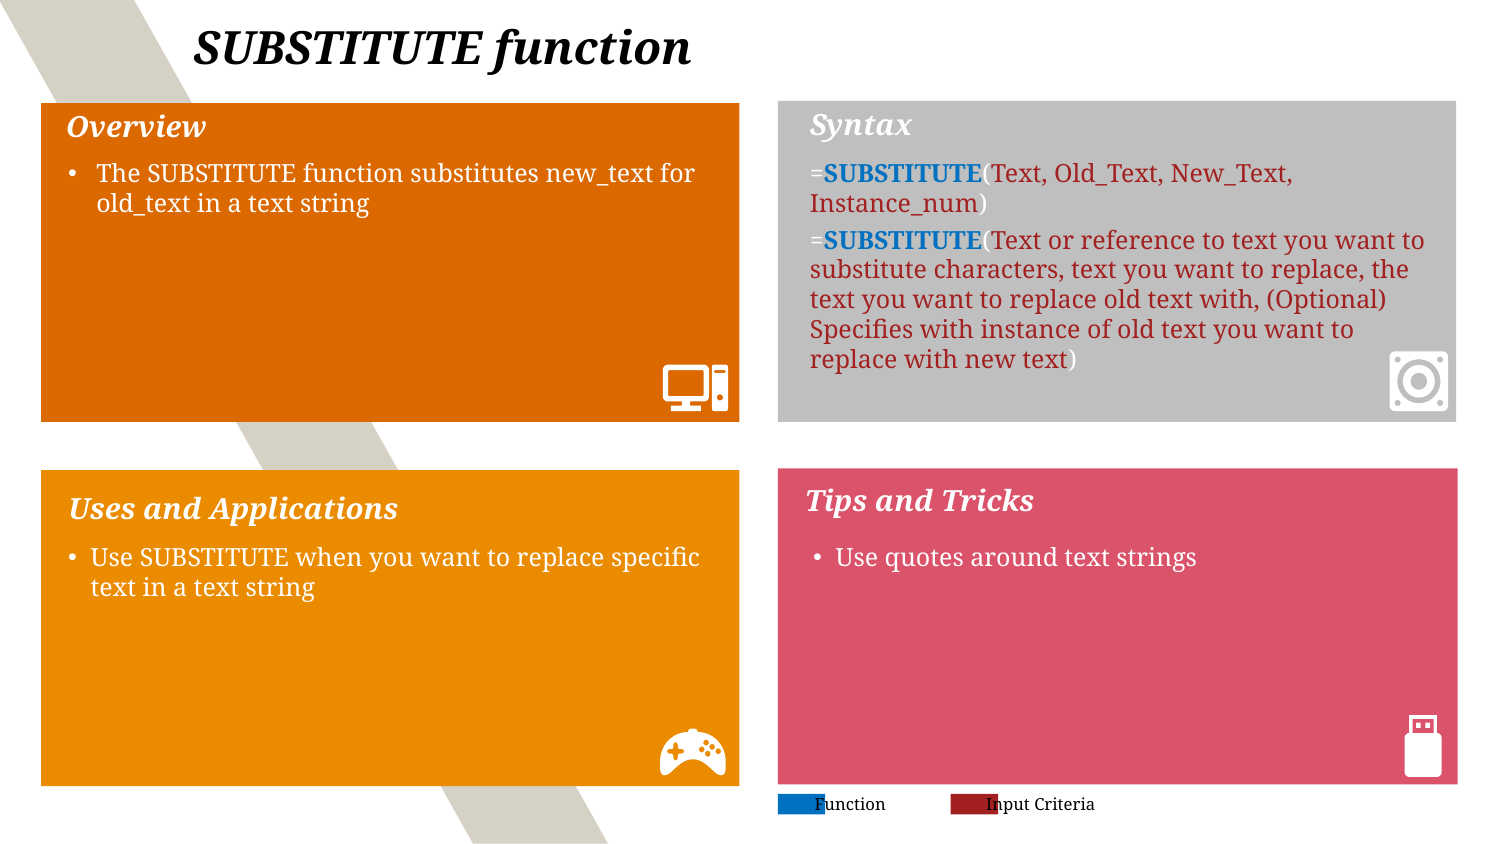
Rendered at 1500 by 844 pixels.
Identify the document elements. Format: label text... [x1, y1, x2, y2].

title SUBSTITUTE function [193, 18, 1454, 85]
text_box [234, 424, 400, 468]
text_box [776, 466, 1460, 786]
text_box [660, 728, 726, 776]
text_box [1404, 715, 1442, 777]
text_box Uses and Applications [68, 490, 504, 526]
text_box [777, 793, 901, 815]
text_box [950, 793, 1110, 815]
text_box Overview [65, 108, 221, 148]
text_box The SUBSTITUTE function substitutes new_text for old_text in a text string [68, 157, 729, 218]
text_box [1389, 351, 1449, 412]
text_box Syntax [809, 106, 965, 146]
text_box [39, 468, 741, 788]
text_box [662, 364, 710, 412]
text_box [776, 99, 1458, 424]
text_box Use SUBSTITUTE when you want to replace specific text in a text string [68, 541, 729, 602]
text_box [711, 364, 729, 412]
text_box [39, 101, 741, 424]
text_box =SUBSTITUTE(Text, Old_Text, New_Text, Instance_num) =SUBSTITUTE(Text or reference to text you want to substitute characters, text you want to replace, the text you want to replace old text with, (Optional) Specifies with instance of old text you want to replace with new text) [809, 157, 1442, 374]
text_box Use quotes around text strings [813, 541, 1444, 572]
text_box [439, 788, 610, 844]
text_box [0, 0, 194, 101]
text_box Tips and Tricks [804, 481, 1224, 517]
